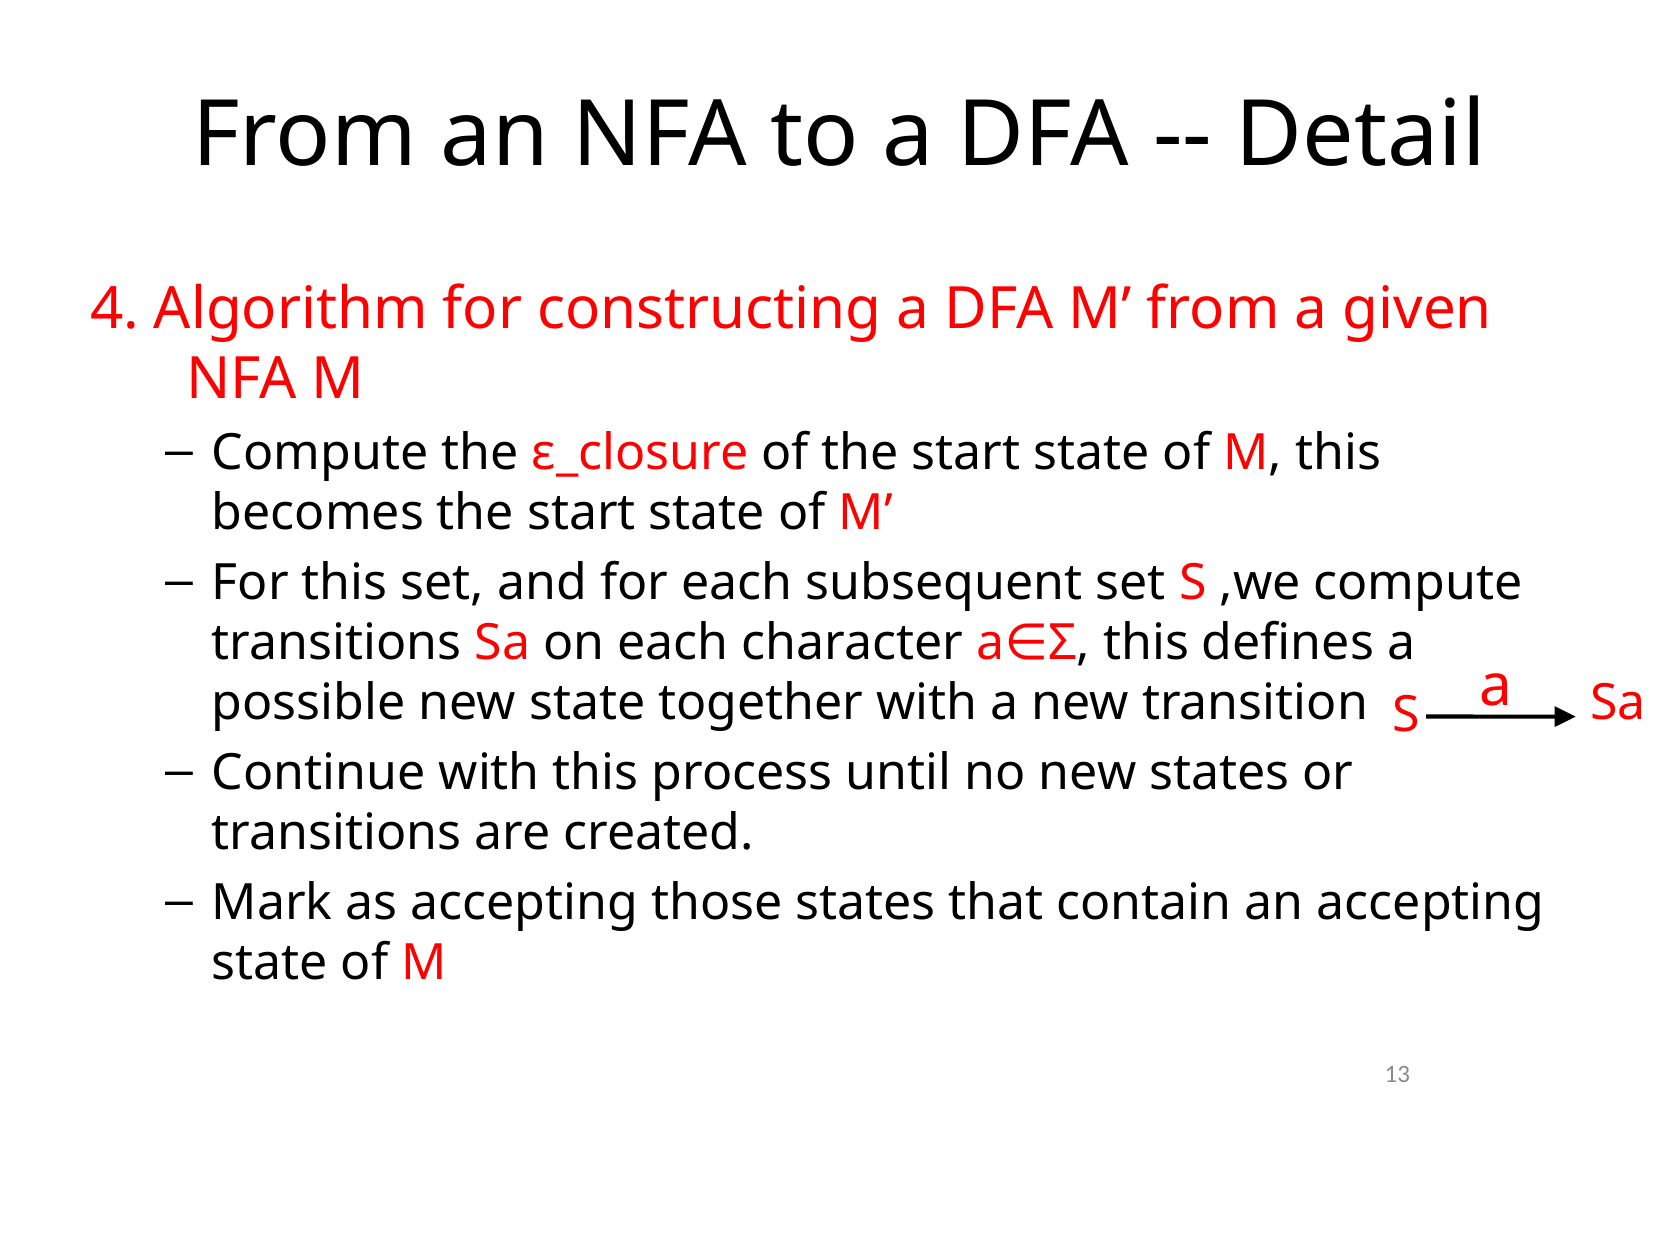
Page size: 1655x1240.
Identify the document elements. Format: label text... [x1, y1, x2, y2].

text_box From an NFA to a DFA -- Detail [192, 77, 1512, 191]
list 4. Algorithm for constructing a DFA M’ from a given NFA M Compute the ε_closure of the start state of M, this becomes the start state of M’ For this set, and for each subsequent set S ,we compute transitions Sa on each character a∈Σ, this defines a possible new state together with a new transition Continue with this process until no new states or transitions are created. Mark as accepting those states that contain an accepting state of M [75, 262, 1566, 1105]
slide_number 13 [1074, 1042, 1425, 1103]
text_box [1377, 639, 1655, 750]
